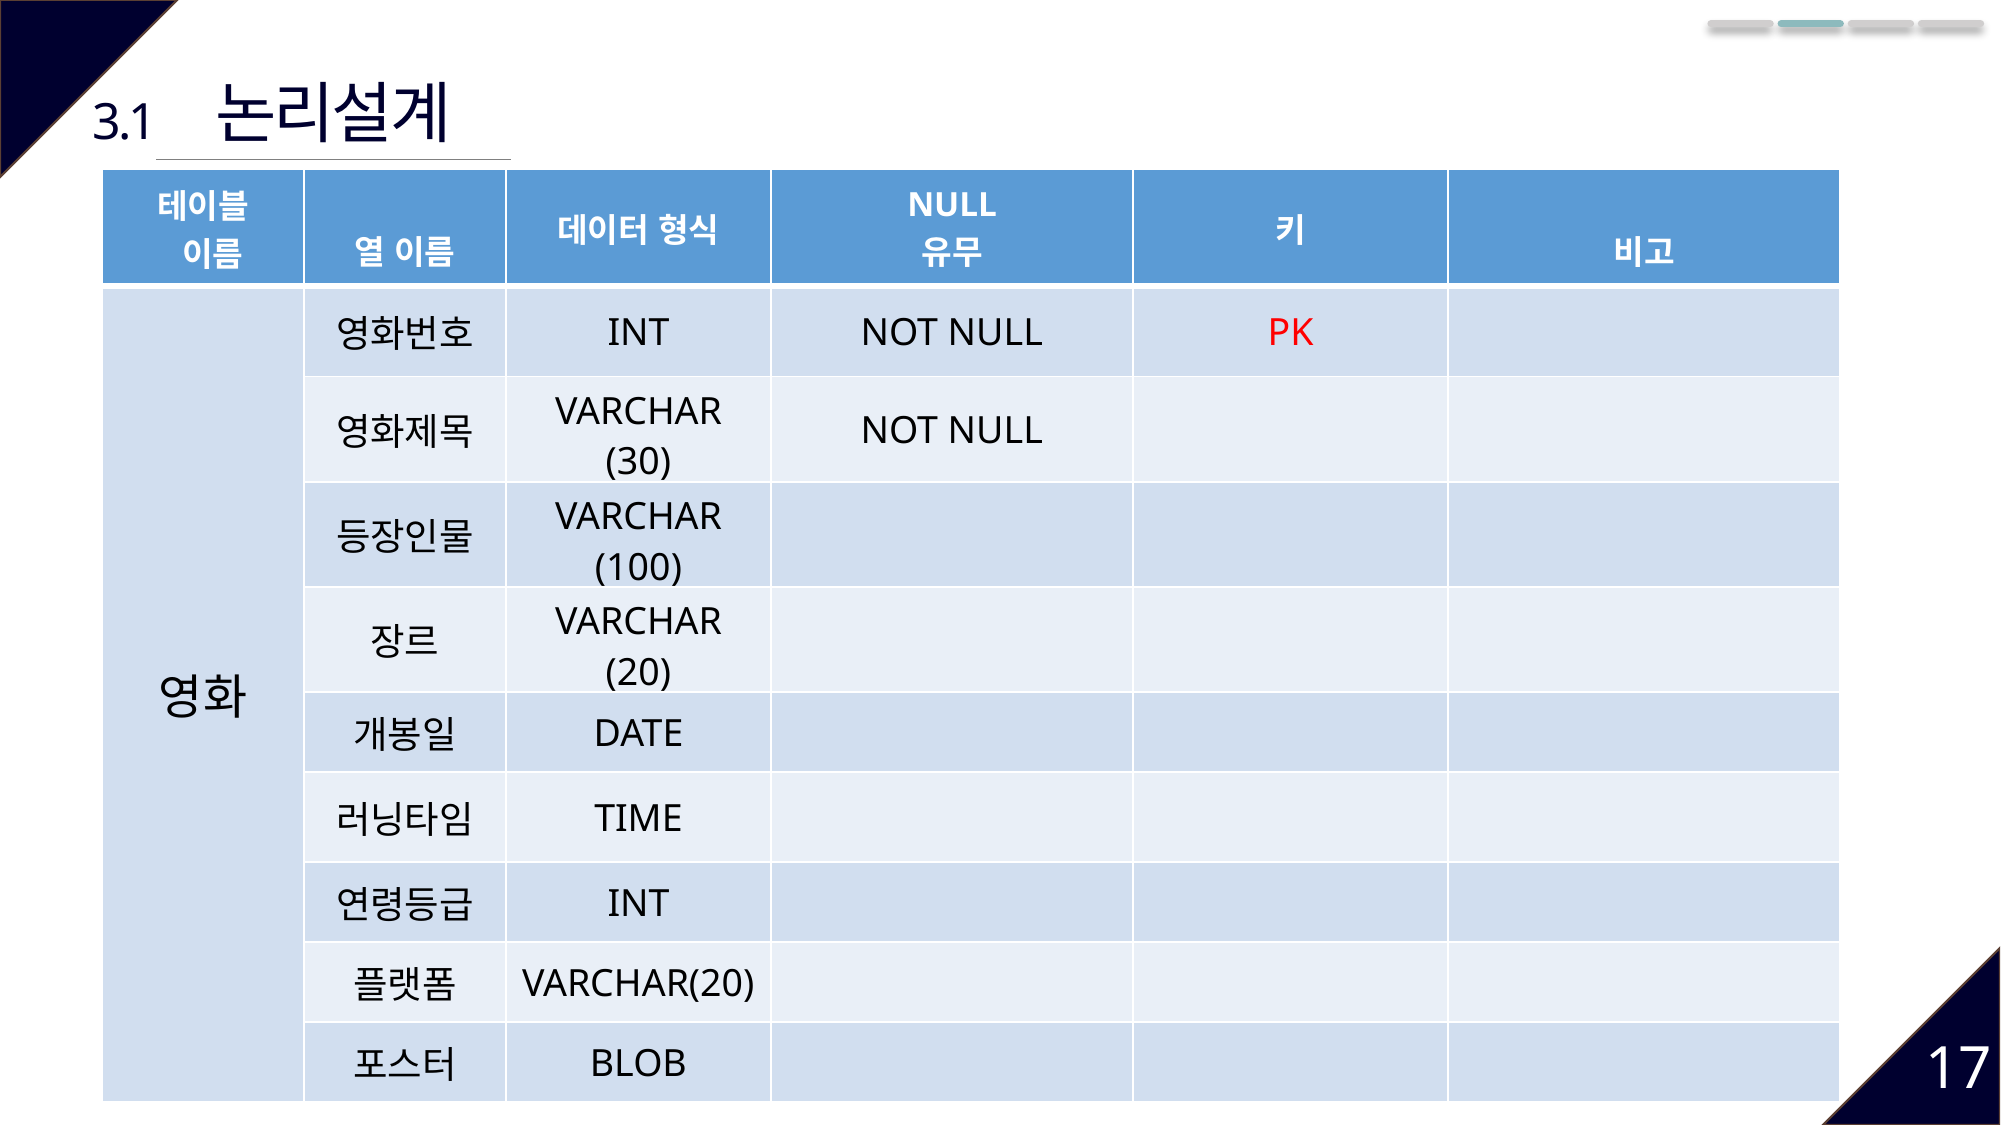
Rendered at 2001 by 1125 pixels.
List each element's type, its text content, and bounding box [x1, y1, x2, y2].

table_cell 등장인물 [305, 483, 505, 586]
table_cell VARCHAR (100) [507, 483, 770, 586]
table_cell [1449, 693, 1839, 771]
table_cell PK [1134, 289, 1447, 376]
table_cell [1134, 483, 1447, 586]
table_cell 영화제목 [305, 377, 505, 481]
table_header 열 이름 [305, 170, 505, 283]
table_header 키 [1134, 170, 1447, 283]
table_header NULL 유무 [772, 170, 1132, 283]
table_cell [1134, 773, 1447, 861]
table_cell BLOB [507, 1023, 770, 1101]
table_cell [1134, 693, 1447, 771]
table_cell DATE [507, 693, 770, 771]
table_cell [772, 773, 1132, 861]
table_cell NOT NULL [772, 289, 1132, 376]
table_cell [772, 588, 1132, 691]
table_cell VARCHAR (20) [507, 588, 770, 691]
table_cell [772, 863, 1132, 941]
table_cell [1449, 1023, 1839, 1101]
table_cell 러닝타임 [305, 773, 505, 861]
table_cell 장르 [305, 588, 505, 691]
table_cell VARCHAR(20) [507, 943, 770, 1021]
table_cell [772, 943, 1132, 1021]
table_cell 플랫폼 [305, 943, 505, 1021]
table_cell TIME [507, 773, 770, 861]
table_cell [1134, 377, 1447, 481]
table_cell INT [507, 289, 770, 376]
table_cell [1449, 588, 1839, 691]
table_cell [772, 693, 1132, 771]
table_cell [1449, 289, 1839, 376]
text_box 논리설계 [200, 63, 467, 158]
table_cell 개봉일 [305, 693, 505, 771]
table_cell [1449, 943, 1839, 1021]
table_cell [1449, 377, 1839, 481]
table_cell NOT NULL [772, 377, 1132, 481]
table_cell 영화번호 [305, 289, 505, 376]
table_cell [1449, 773, 1839, 861]
table_cell [772, 1023, 1132, 1101]
table_cell INT [507, 863, 770, 941]
table_header 테이블 이름 [103, 170, 303, 283]
table_cell 포스터 [305, 1023, 505, 1101]
table_cell [1449, 863, 1839, 941]
table_cell [1449, 483, 1839, 586]
table_cell [1134, 943, 1447, 1021]
table_cell 영화 [103, 289, 303, 1101]
text_box 3.1 [78, 81, 172, 157]
table_cell [1134, 588, 1447, 691]
table_header 비고 [1449, 170, 1839, 283]
table_cell [1134, 863, 1447, 941]
table_header 데이터 형식 [507, 170, 770, 283]
text_box 17 [1910, 1022, 2000, 1108]
table_cell 연령등급 [305, 863, 505, 941]
table_cell [772, 483, 1132, 586]
table_cell VARCHAR (30) [507, 377, 770, 481]
table_cell [1134, 1023, 1447, 1101]
